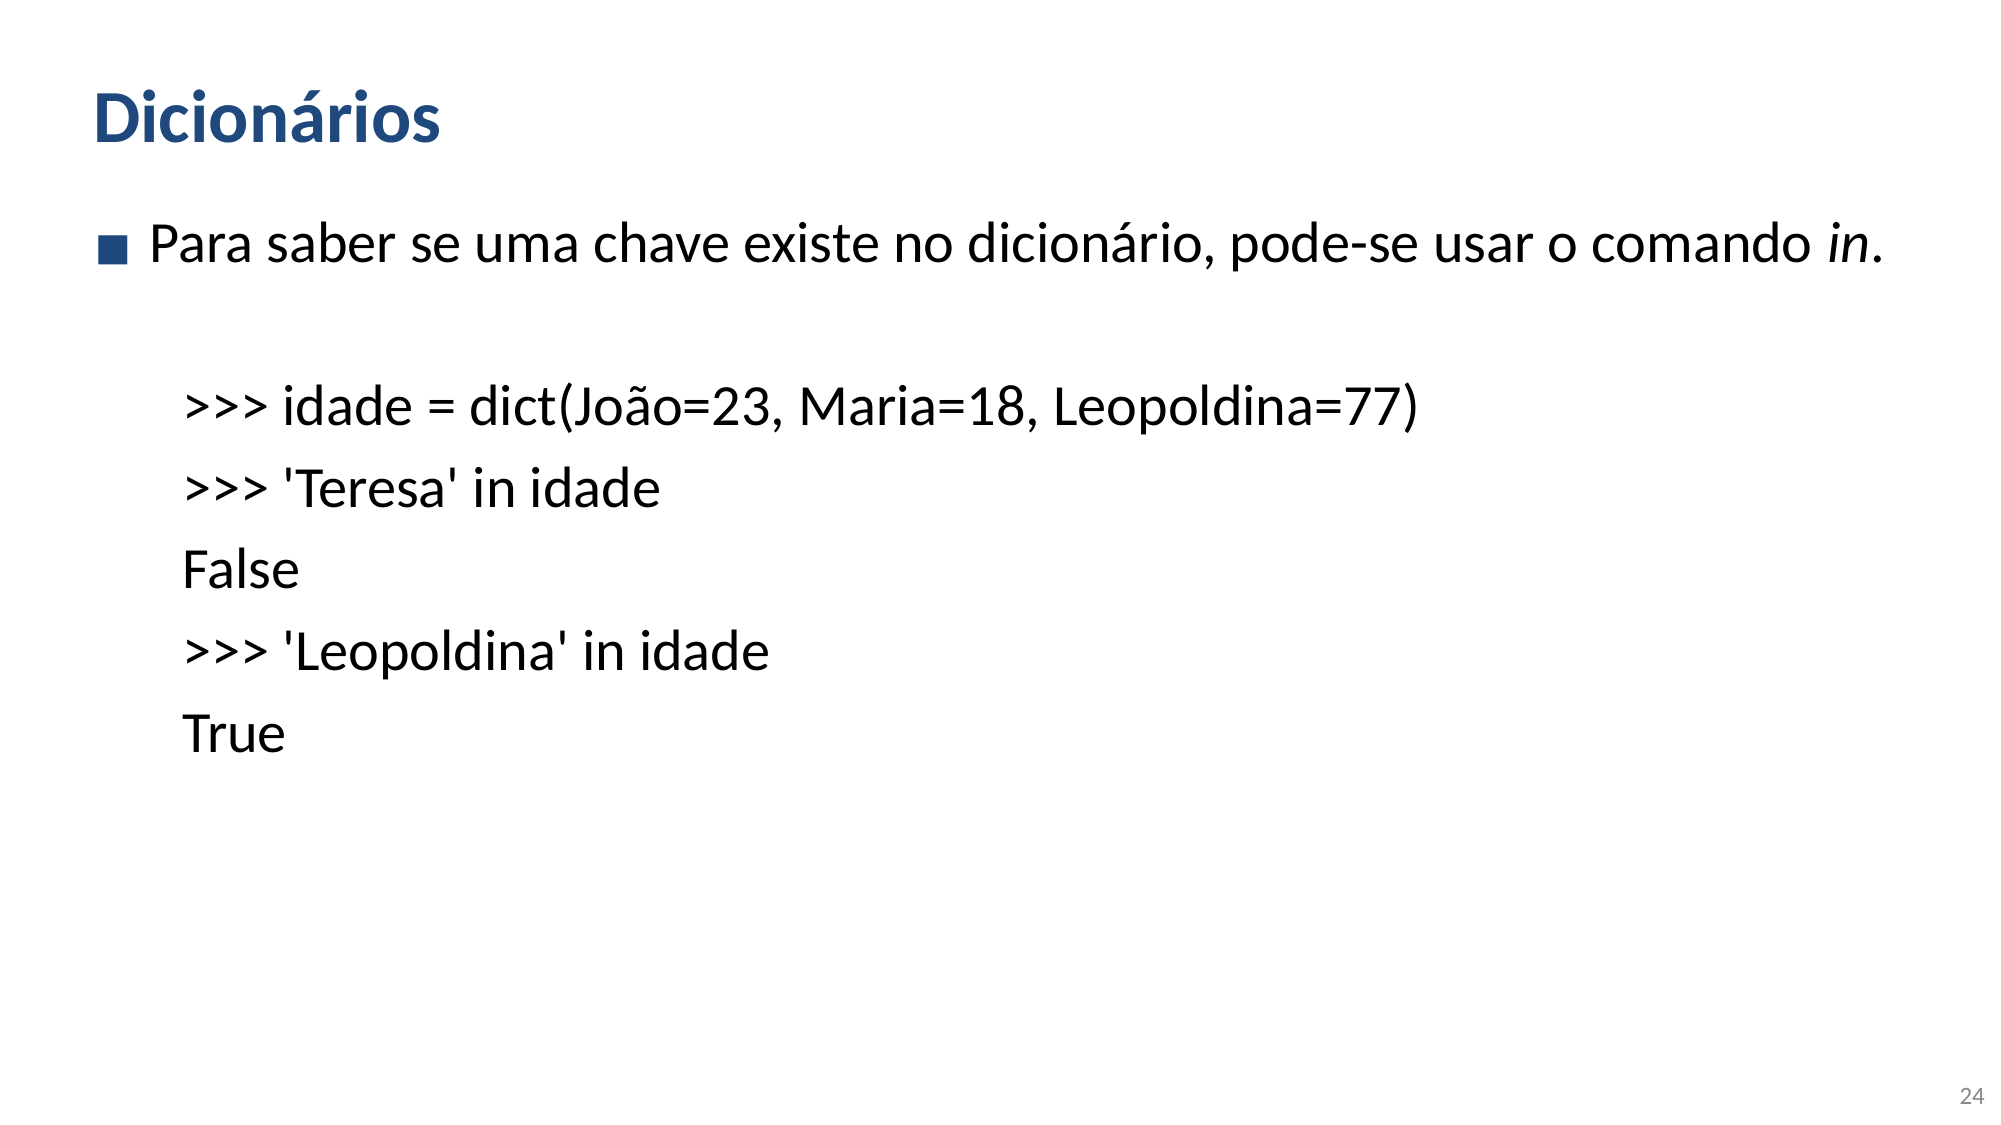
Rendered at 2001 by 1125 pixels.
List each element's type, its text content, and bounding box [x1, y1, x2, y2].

text_box ‹#› [1650, 1065, 2000, 1125]
title Dicionários [78, 19, 1665, 196]
list Para saber se uma chave existe no dicionário, pode-se usar o comando in. >>> idade = dict(João=23, Maria=18, Leopoldina=77) >>> 'Teresa' in idade False >>> 'Leopoldina' in idade True [78, 196, 1909, 381]
